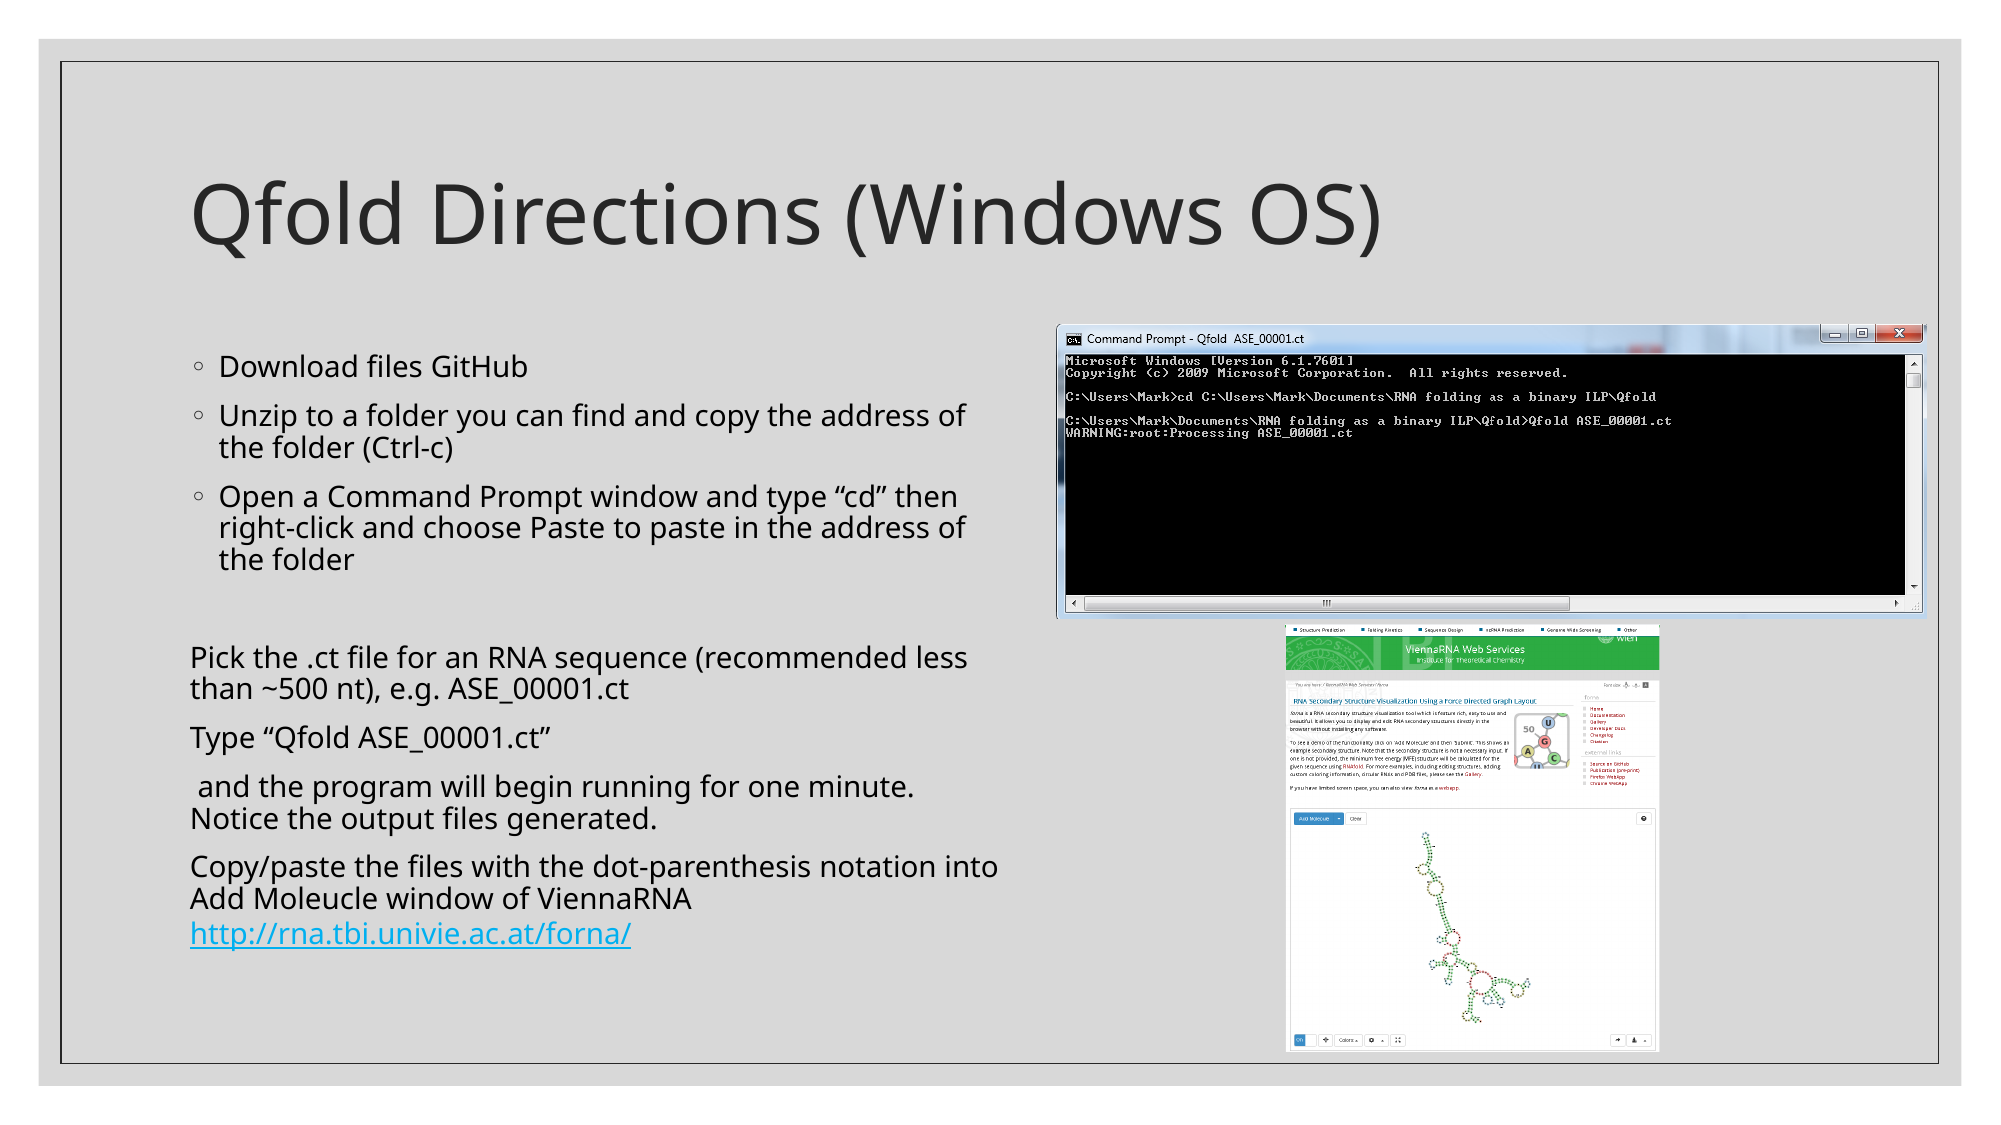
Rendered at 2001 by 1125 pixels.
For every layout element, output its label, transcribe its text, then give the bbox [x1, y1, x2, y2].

list Download files GitHub Unzip to a folder you can find and copy the address of the folder (Ctrl-c) Open a Command Prompt window and type “cd” then right-click and choose Paste to paste in the address of the folder Pick the .ct file for an RNA sequence (recommended less than ~500 nt), e.g. ASE_00001.ct Type “Qfold ASE_00001.ct” and the program will begin running for one minute. Notice the output files generated. Copy/paste the files with the dot-parenthesis notation into Add Moleucle window of ViennaRNA http://rna.tbi.univie.ac.at/forna/ [174, 345, 1032, 960]
picture [1285, 624, 1660, 1052]
title Qfold Directions (Windows OS) [174, 105, 1825, 331]
picture [1056, 324, 1927, 619]
